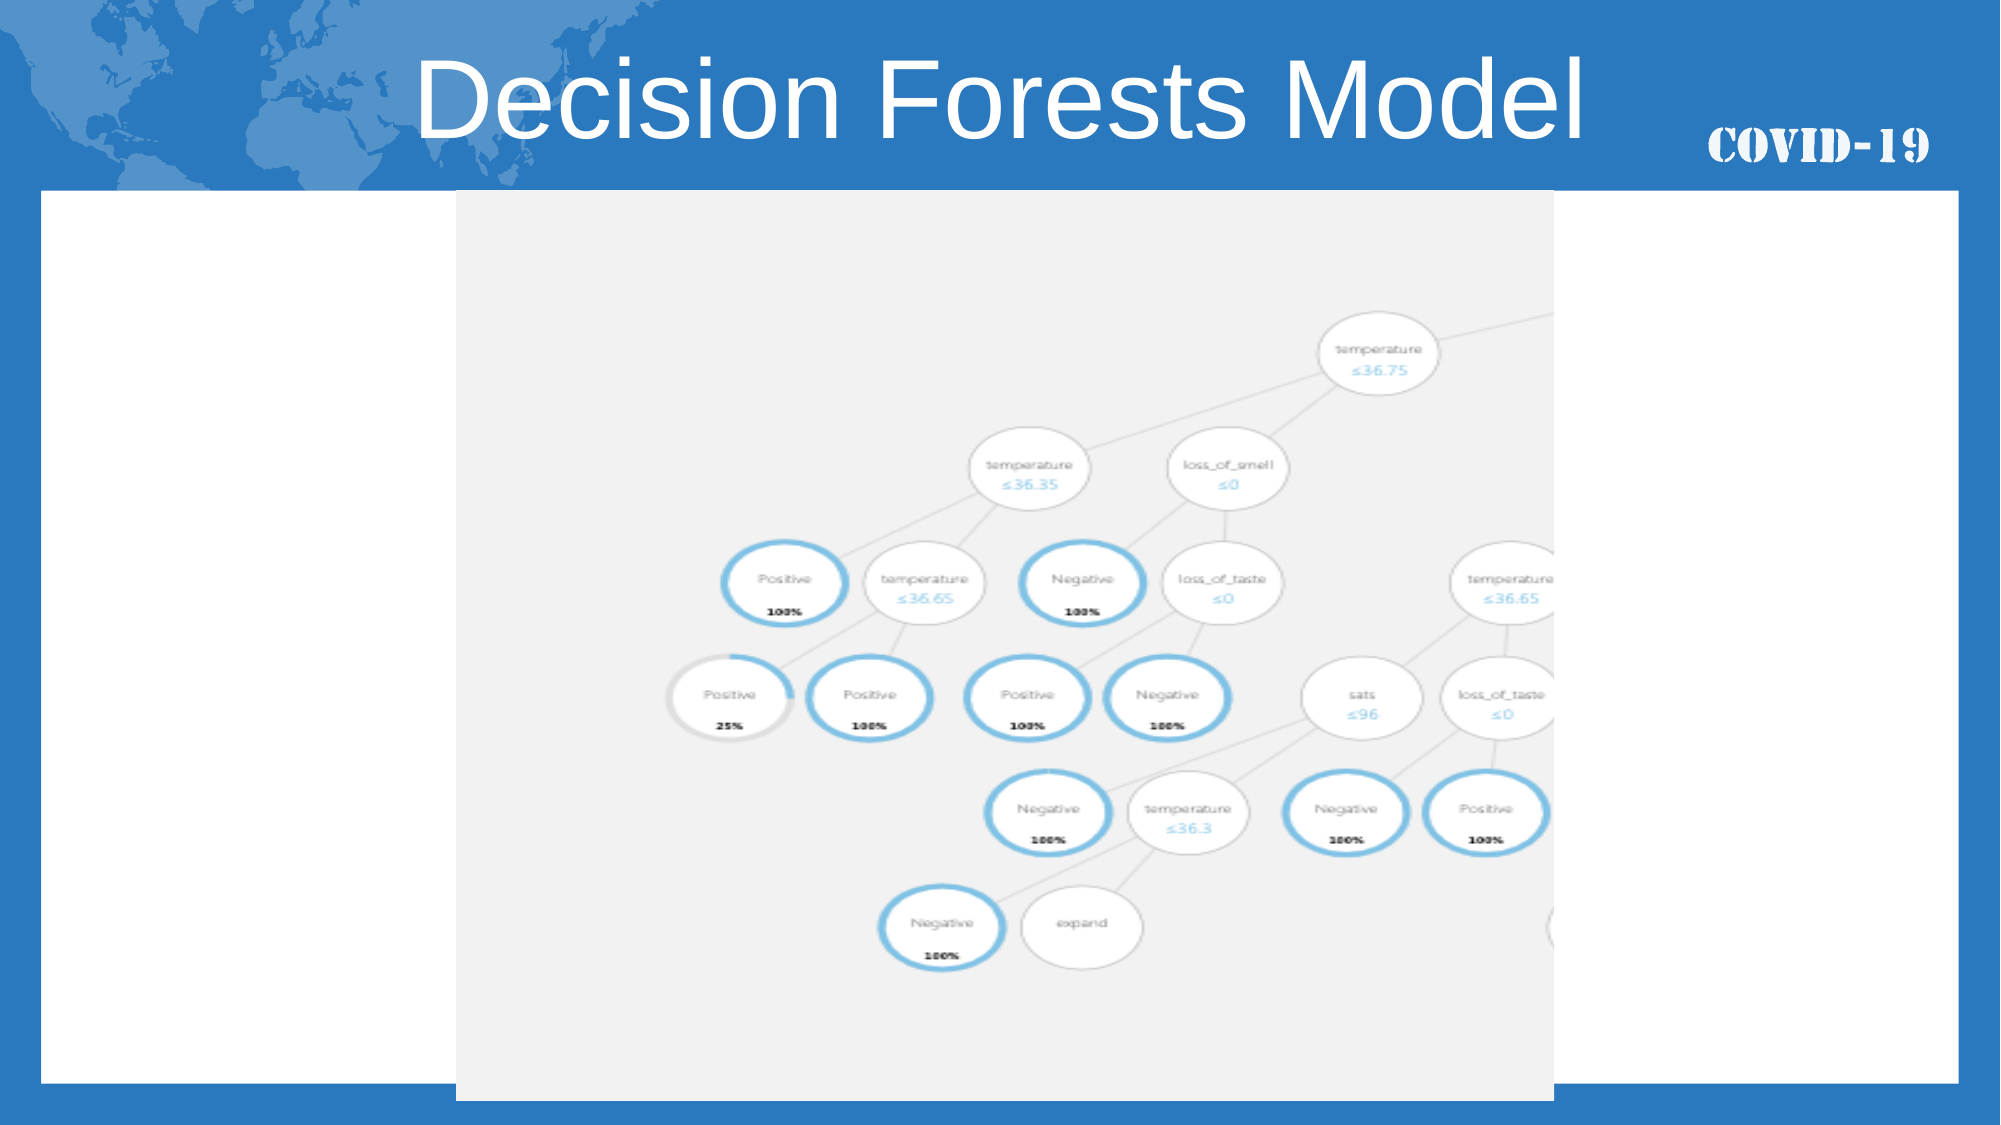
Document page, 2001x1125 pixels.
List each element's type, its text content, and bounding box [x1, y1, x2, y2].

picture [445, 190, 1555, 1101]
list Decision Forests Model [0, 42, 2000, 162]
